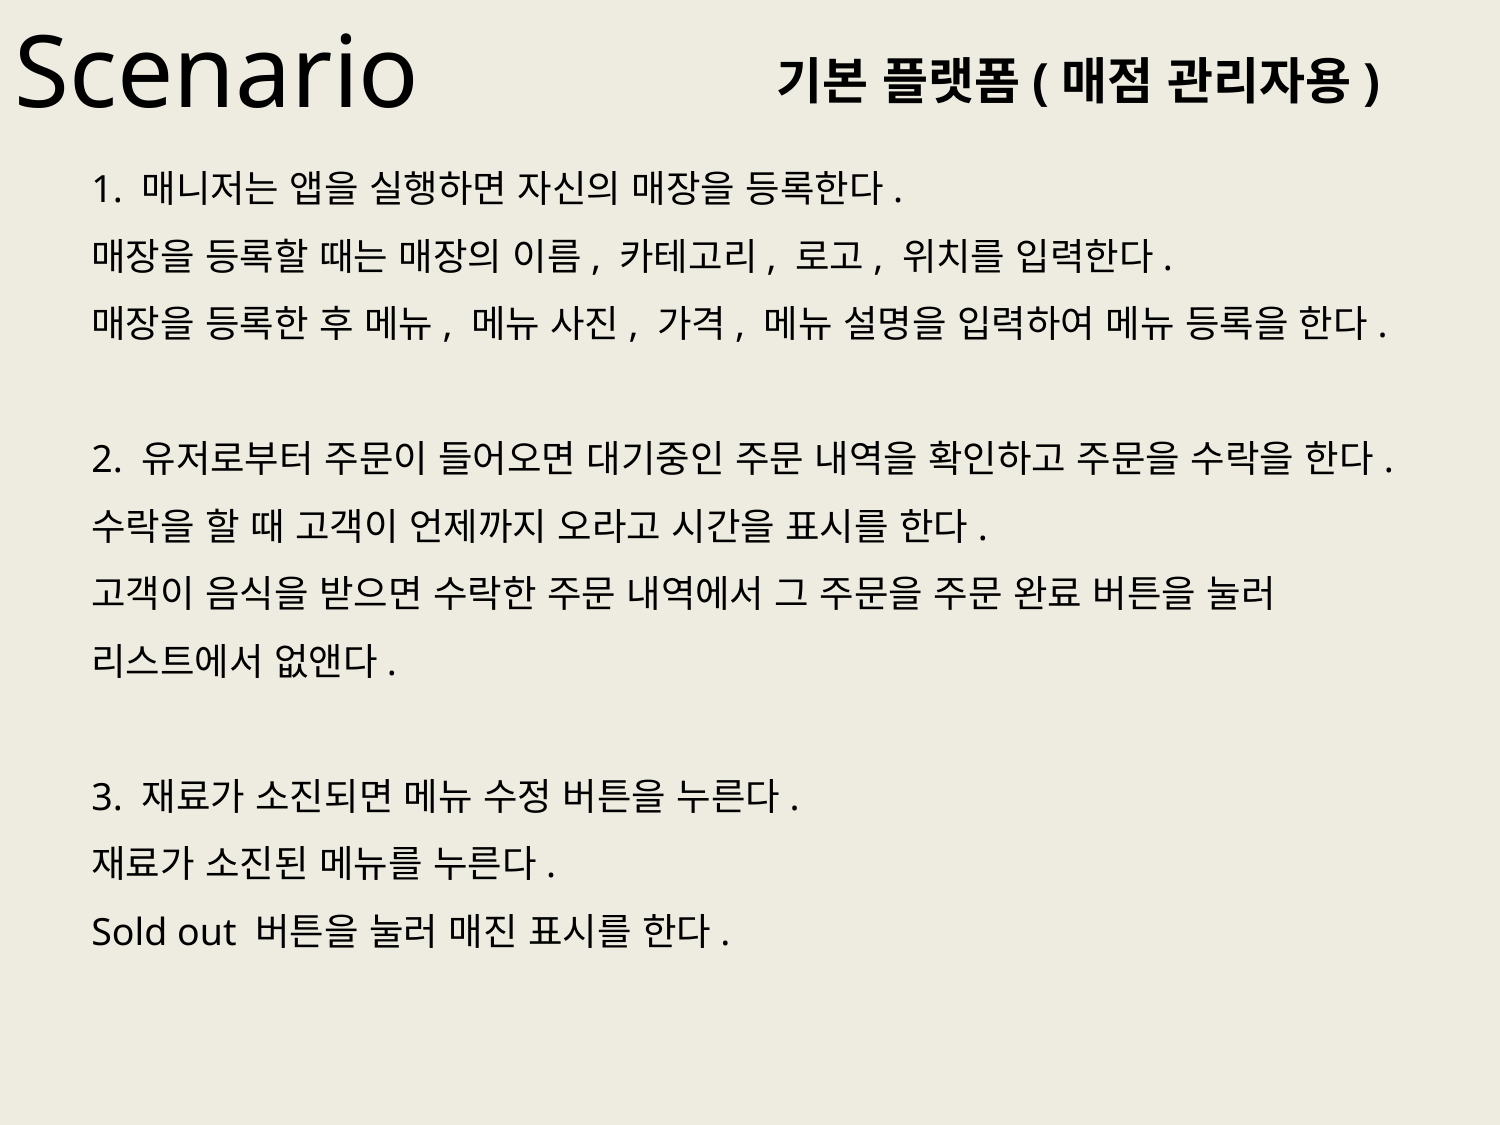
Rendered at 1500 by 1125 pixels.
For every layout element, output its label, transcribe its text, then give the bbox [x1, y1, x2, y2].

text_box 기본 플랫폼(매점 관리자용) [761, 42, 1471, 118]
text_box 1. 매니저는 앱을 실행하면 자신의 매장을 등록한다. 매장을 등록할 때는 매장의 이름, 카테고리, 로고, 위치를 입력한다. 매장을 등록한 후 메뉴, 메뉴 사진, 가격, 메뉴 설명을 입력하여 메뉴 등록을 한다. 2. 유저로부터 주문이 들어오면 대기중인 주문 내역을 확인하고 주문을 수락을 한다. 수락을 할 때 고객이 언제까지 오라고 시간을 표시를 한다. 고객이 음식을 받으면 수락한 주문 내역에서 그 주문을 주문 완료 버튼을 눌러 리스트에서 없앤다. 3. 재료가 소진되면 메뉴 수정 버튼을 누른다. 재료가 소진된 메뉴를 누른다. Sold out 버튼을 눌러 매진 표시를 한다. [76, 135, 1424, 1006]
text_box Scenario [0, 0, 703, 135]
